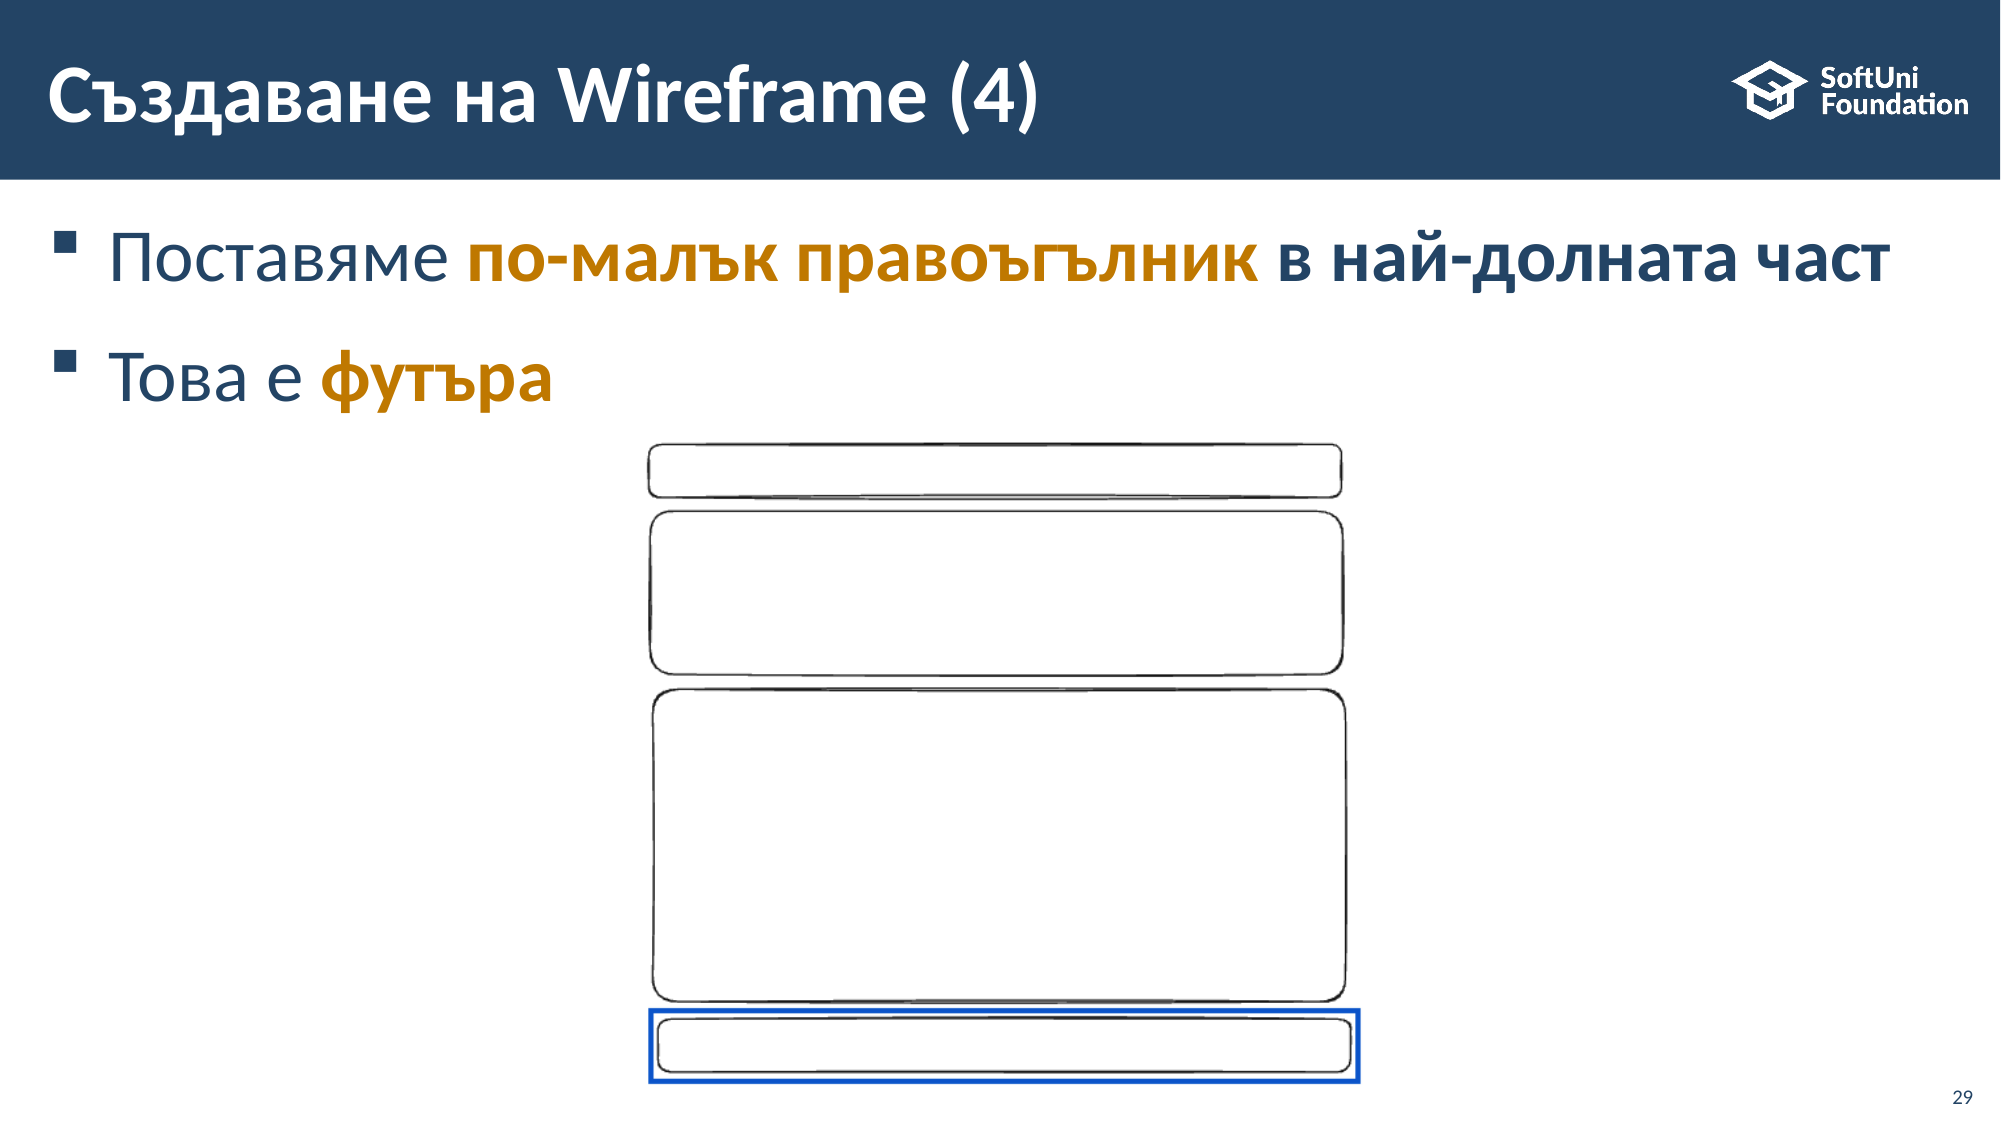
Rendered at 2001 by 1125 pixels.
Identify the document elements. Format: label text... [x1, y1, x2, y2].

slide_number 29 [1927, 1067, 1989, 1117]
title Създаване на Wireframe (4) [31, 16, 1716, 162]
picture [634, 431, 1366, 1092]
picture [1731, 60, 1968, 120]
list Поставяме по-малък правоъгълник в най-долната част Това е футъра [31, 196, 1970, 1104]
